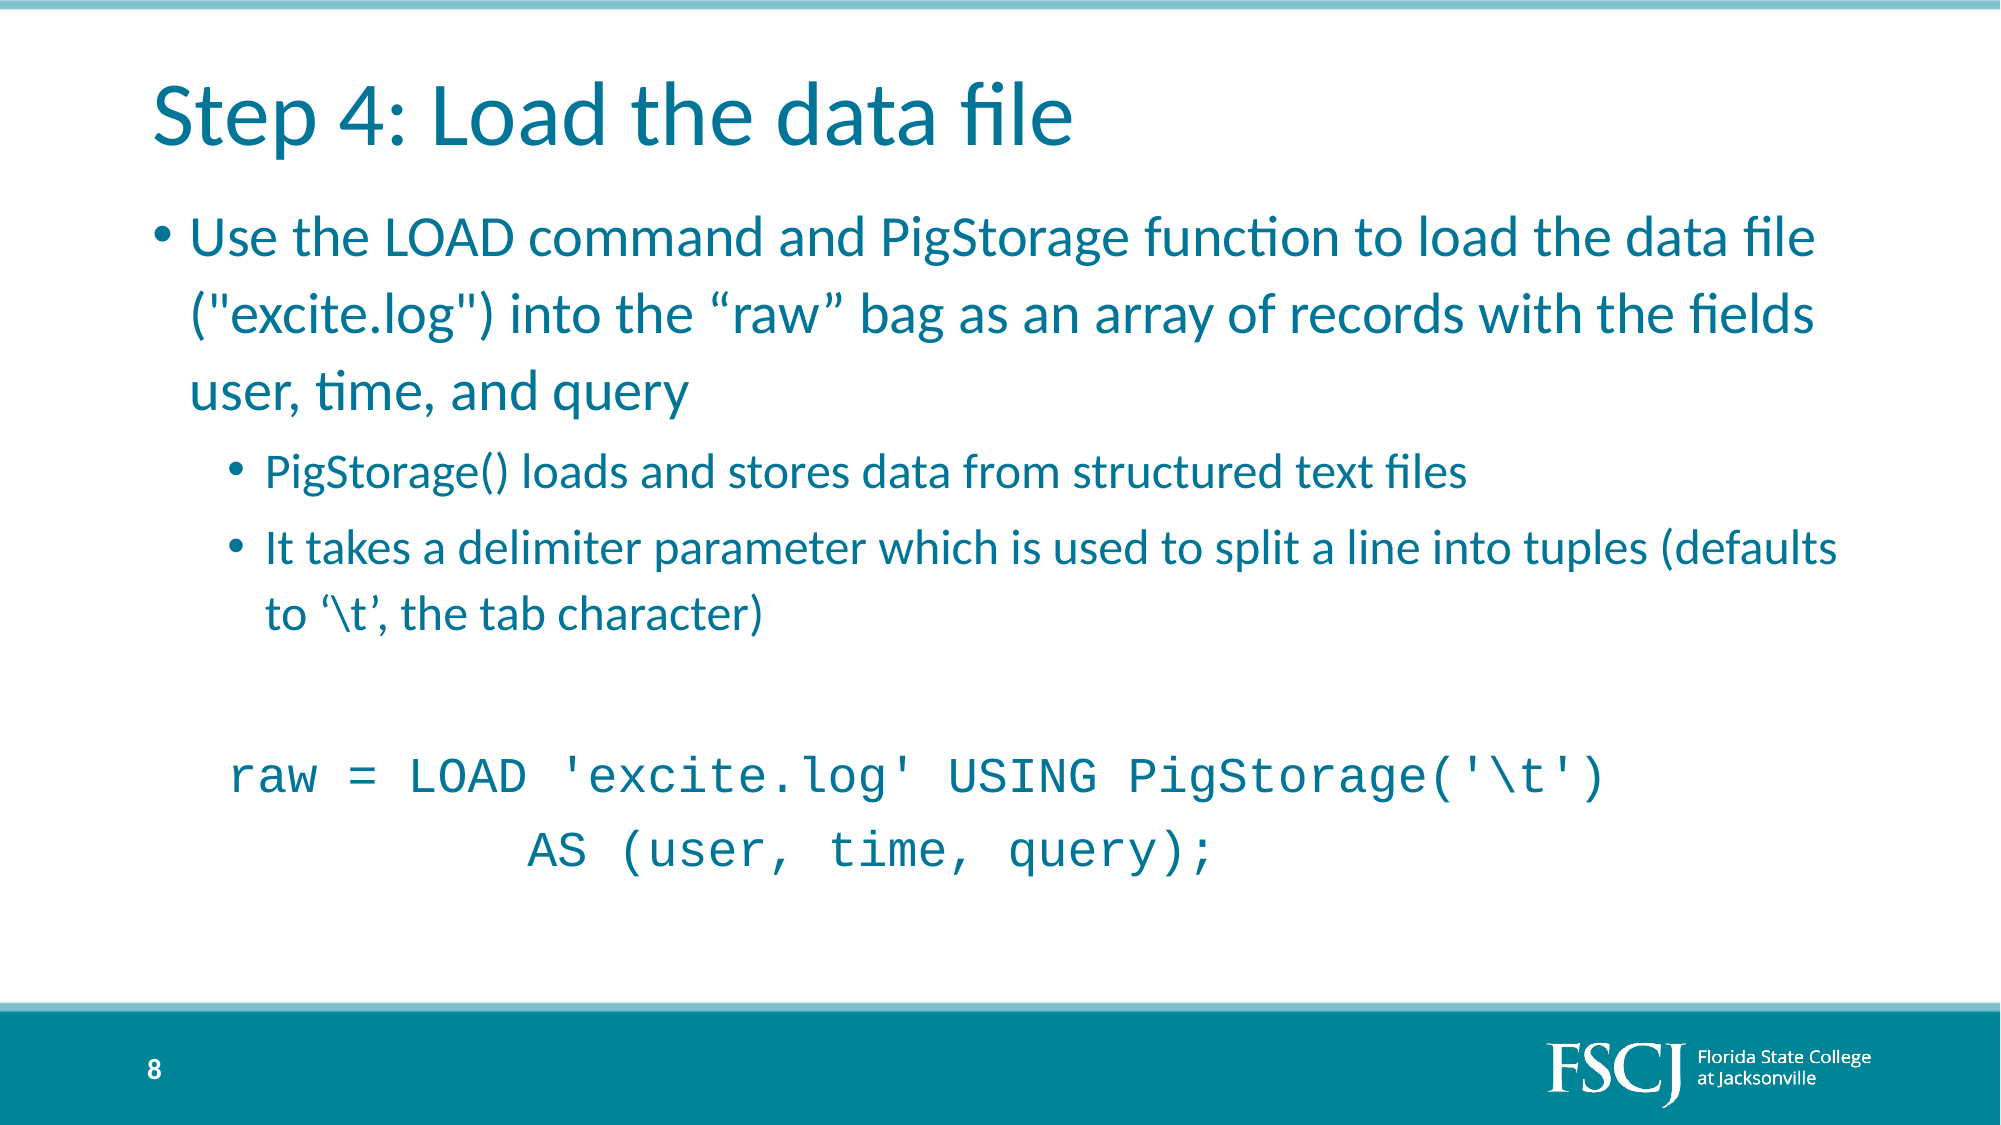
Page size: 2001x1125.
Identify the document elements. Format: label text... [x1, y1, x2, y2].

picture [0, 0, 2001, 1125]
list Use the LOAD command and PigStorage function to load the data file ("excite.log") into the “raw” bag as an array of records with the fields user, time, and query PigStorage() loads and stores data from structured text files It takes a delimiter parameter which is used to split a line into tuples (defaults to ‘\t’, the tab character) raw = LOAD 'excite.log' USING PigStorage('\t') AS (user, time, query); [137, 184, 1863, 986]
title Step 4: Load the data file [137, 47, 1863, 184]
